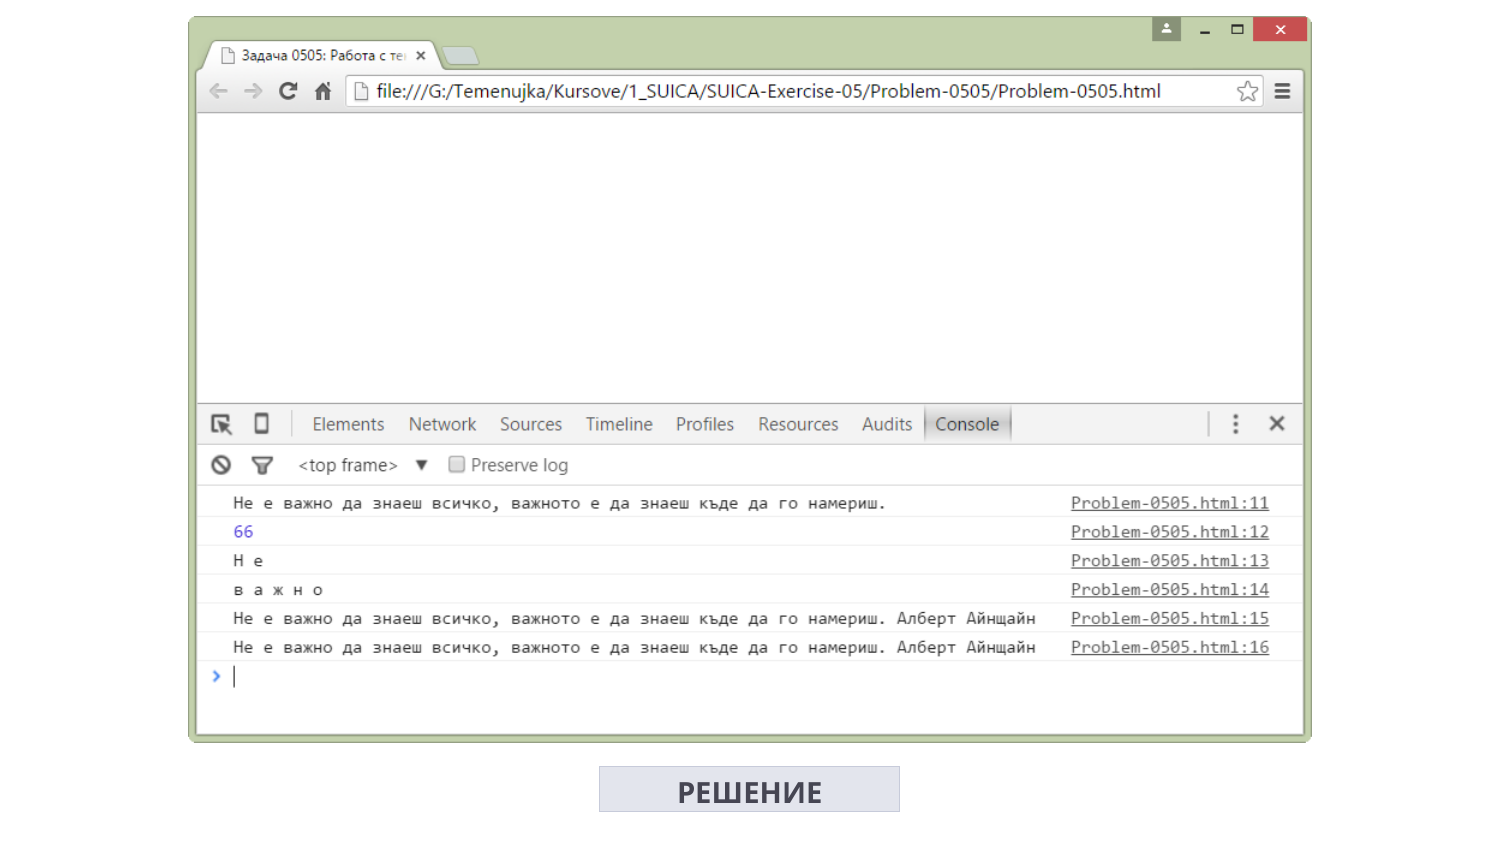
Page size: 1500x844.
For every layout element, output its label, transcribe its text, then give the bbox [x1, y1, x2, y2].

text_box РЕШЕНИЕ [599, 766, 900, 812]
picture [188, 16, 1312, 743]
